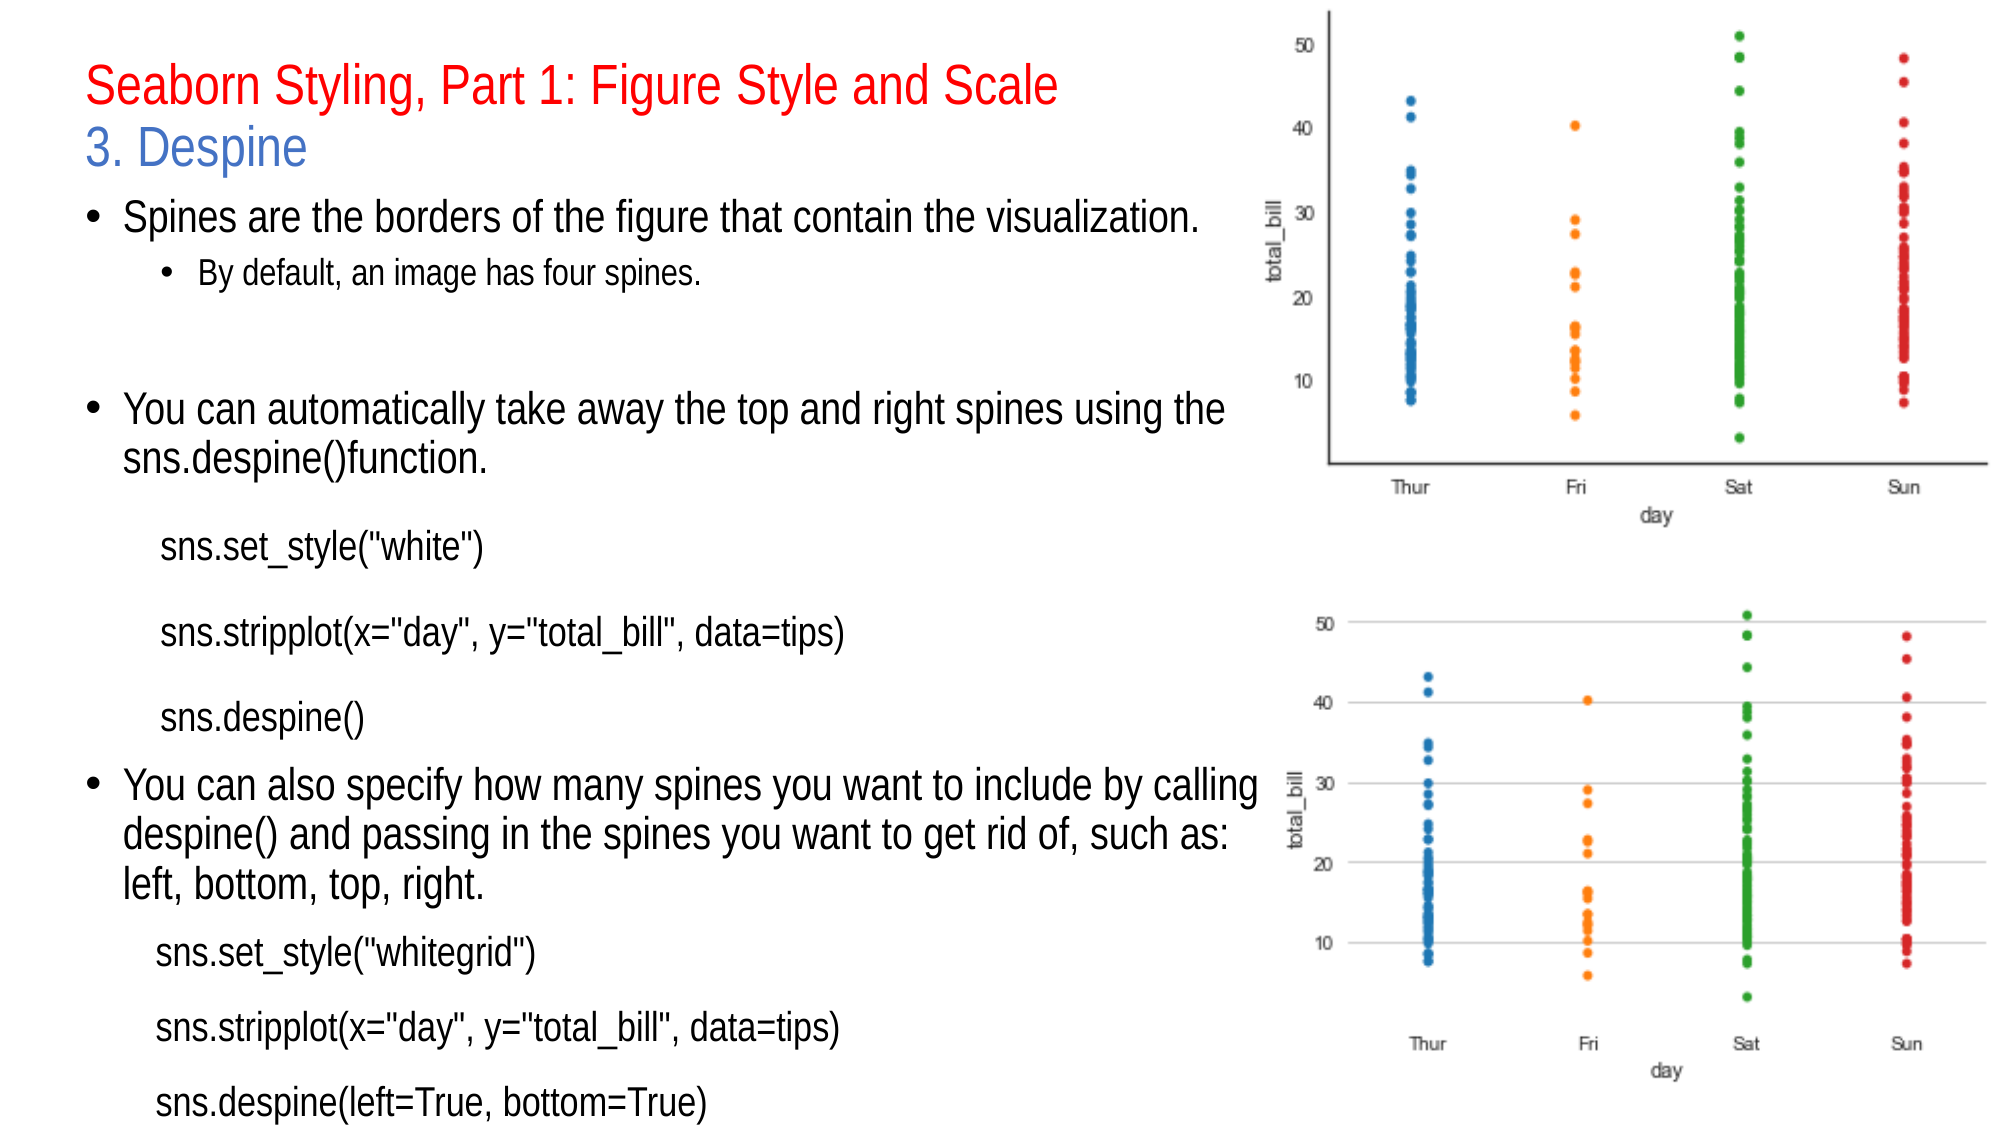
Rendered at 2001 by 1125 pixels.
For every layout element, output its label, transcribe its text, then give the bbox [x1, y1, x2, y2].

text_box sns.set_style("whitegrid") sns.stripplot(x="day", y="total_bill", data=tips) sns.despine(left=True, bottom=True) [140, 892, 1141, 1125]
picture [1252, 0, 2000, 540]
list Spines are the borders of the figure that contain the visualization. By default, an image has four spines. You can automatically take away the top and right spines using the sns.despine()function. sns.set_style("white") sns.stripplot(x="day", y="total_bill", data=tips) sns.despine() You can also specify how many spines you want to include by calling despine() and passing in the spines you want to get rid of, such as: left, bottom, top, right. [70, 185, 1282, 976]
picture [1274, 580, 2000, 1094]
title Seaborn Styling, Part 1: Figure Style and Scale 3. Despine [70, 48, 1252, 185]
